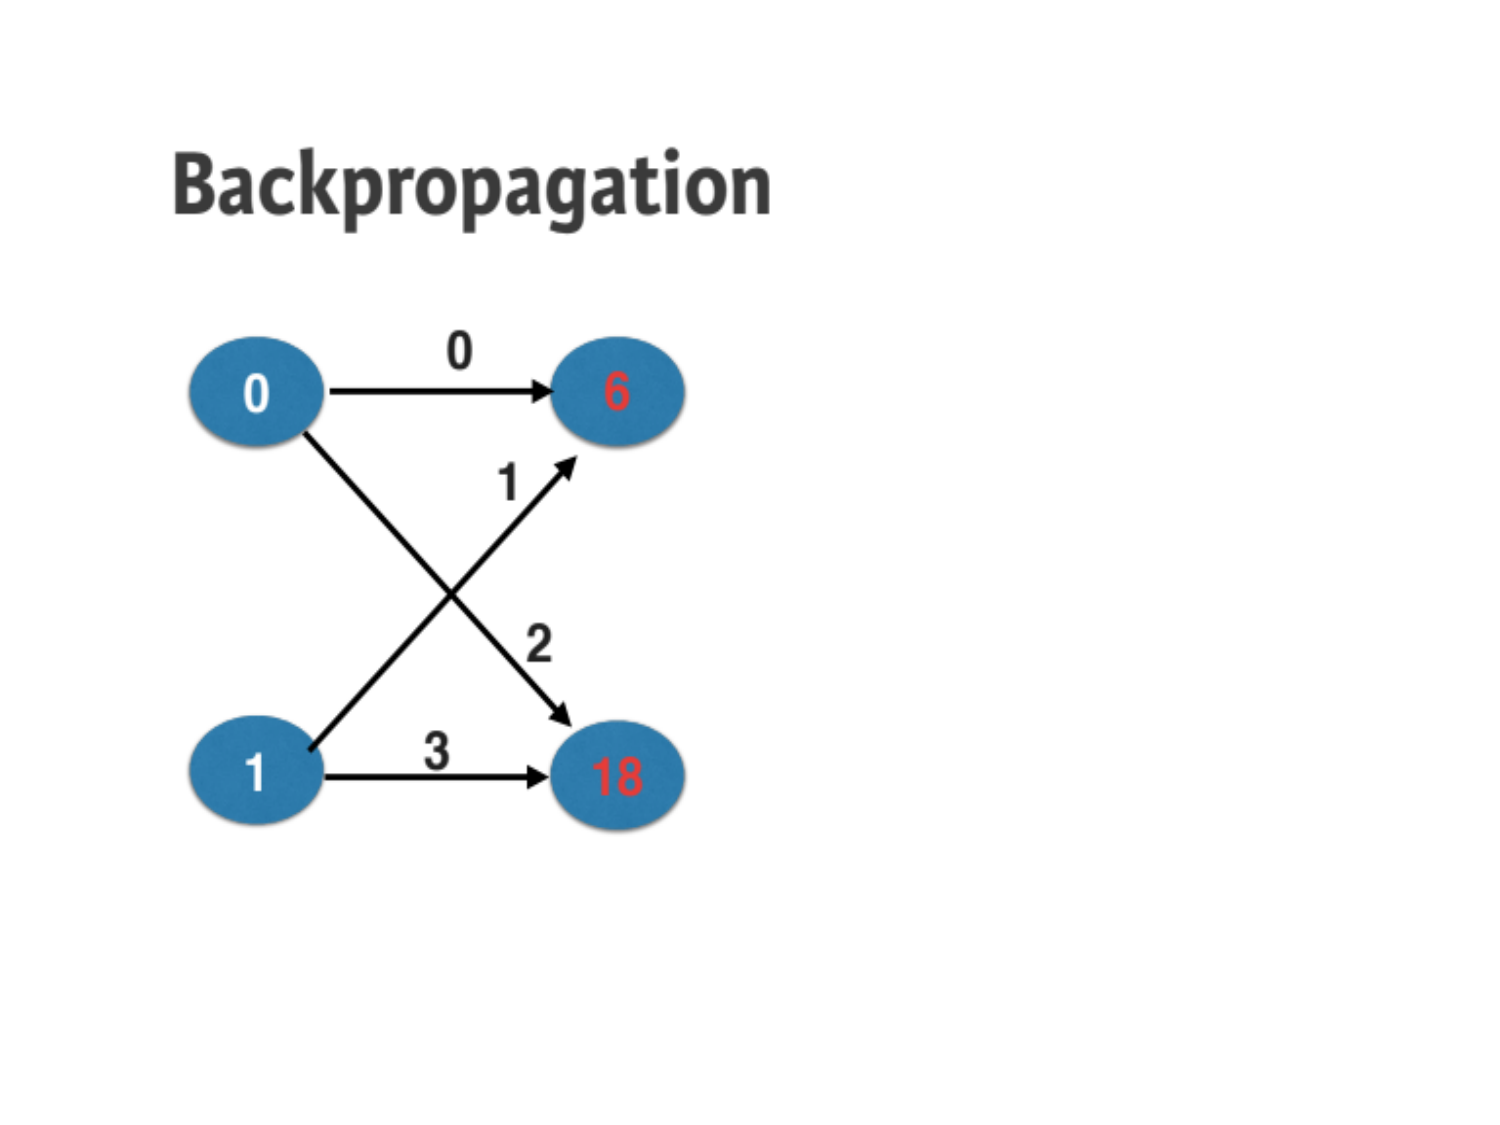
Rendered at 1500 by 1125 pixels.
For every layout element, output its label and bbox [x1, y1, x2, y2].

picture [124, 124, 1351, 938]
